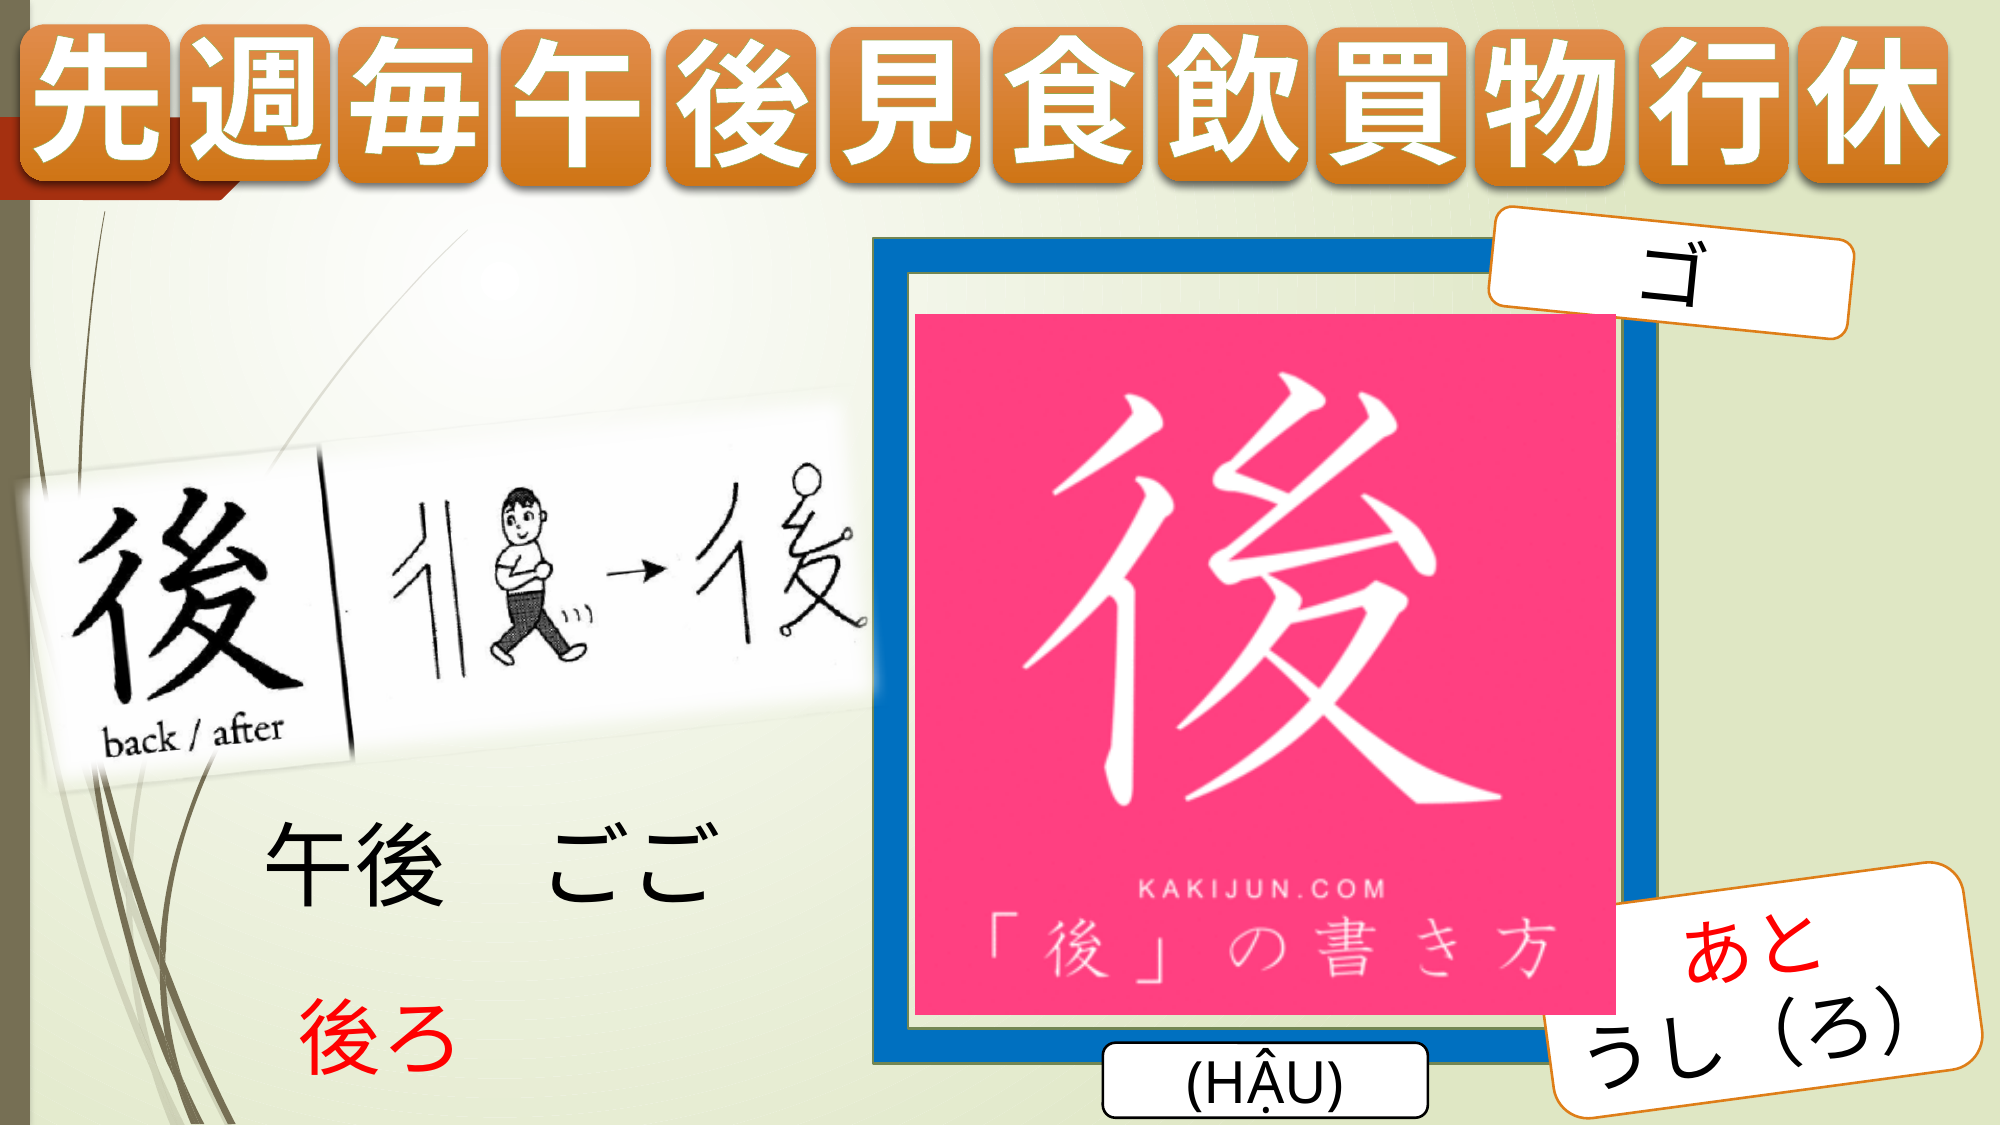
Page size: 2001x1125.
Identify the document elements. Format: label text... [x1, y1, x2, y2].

picture [18, 414, 877, 769]
text_box 物 [1474, 29, 1626, 186]
text_box 飲 [1157, 24, 1308, 182]
text_box 食 [993, 26, 1144, 184]
text_box [1621, 320, 1659, 901]
text_box 行 [1639, 27, 1790, 184]
text_box 先 [20, 24, 171, 181]
picture [915, 314, 1616, 1015]
text_box あと うし（ろ） [1543, 861, 1984, 1120]
text_box [872, 237, 1549, 1065]
text_box 毎 [338, 26, 489, 184]
text_box 後 [666, 29, 817, 186]
text_box 週 [179, 24, 330, 181]
text_box 見 [830, 26, 981, 184]
text_box 休 [1797, 26, 1949, 183]
text_box (HẬU) [1101, 1041, 1430, 1120]
text_box ゴ [1487, 205, 1856, 341]
text_box 午後 ごご [248, 800, 737, 925]
text_box 午 [501, 29, 652, 186]
text_box 買 [1316, 27, 1467, 184]
text_box 後ろ [283, 978, 480, 1093]
